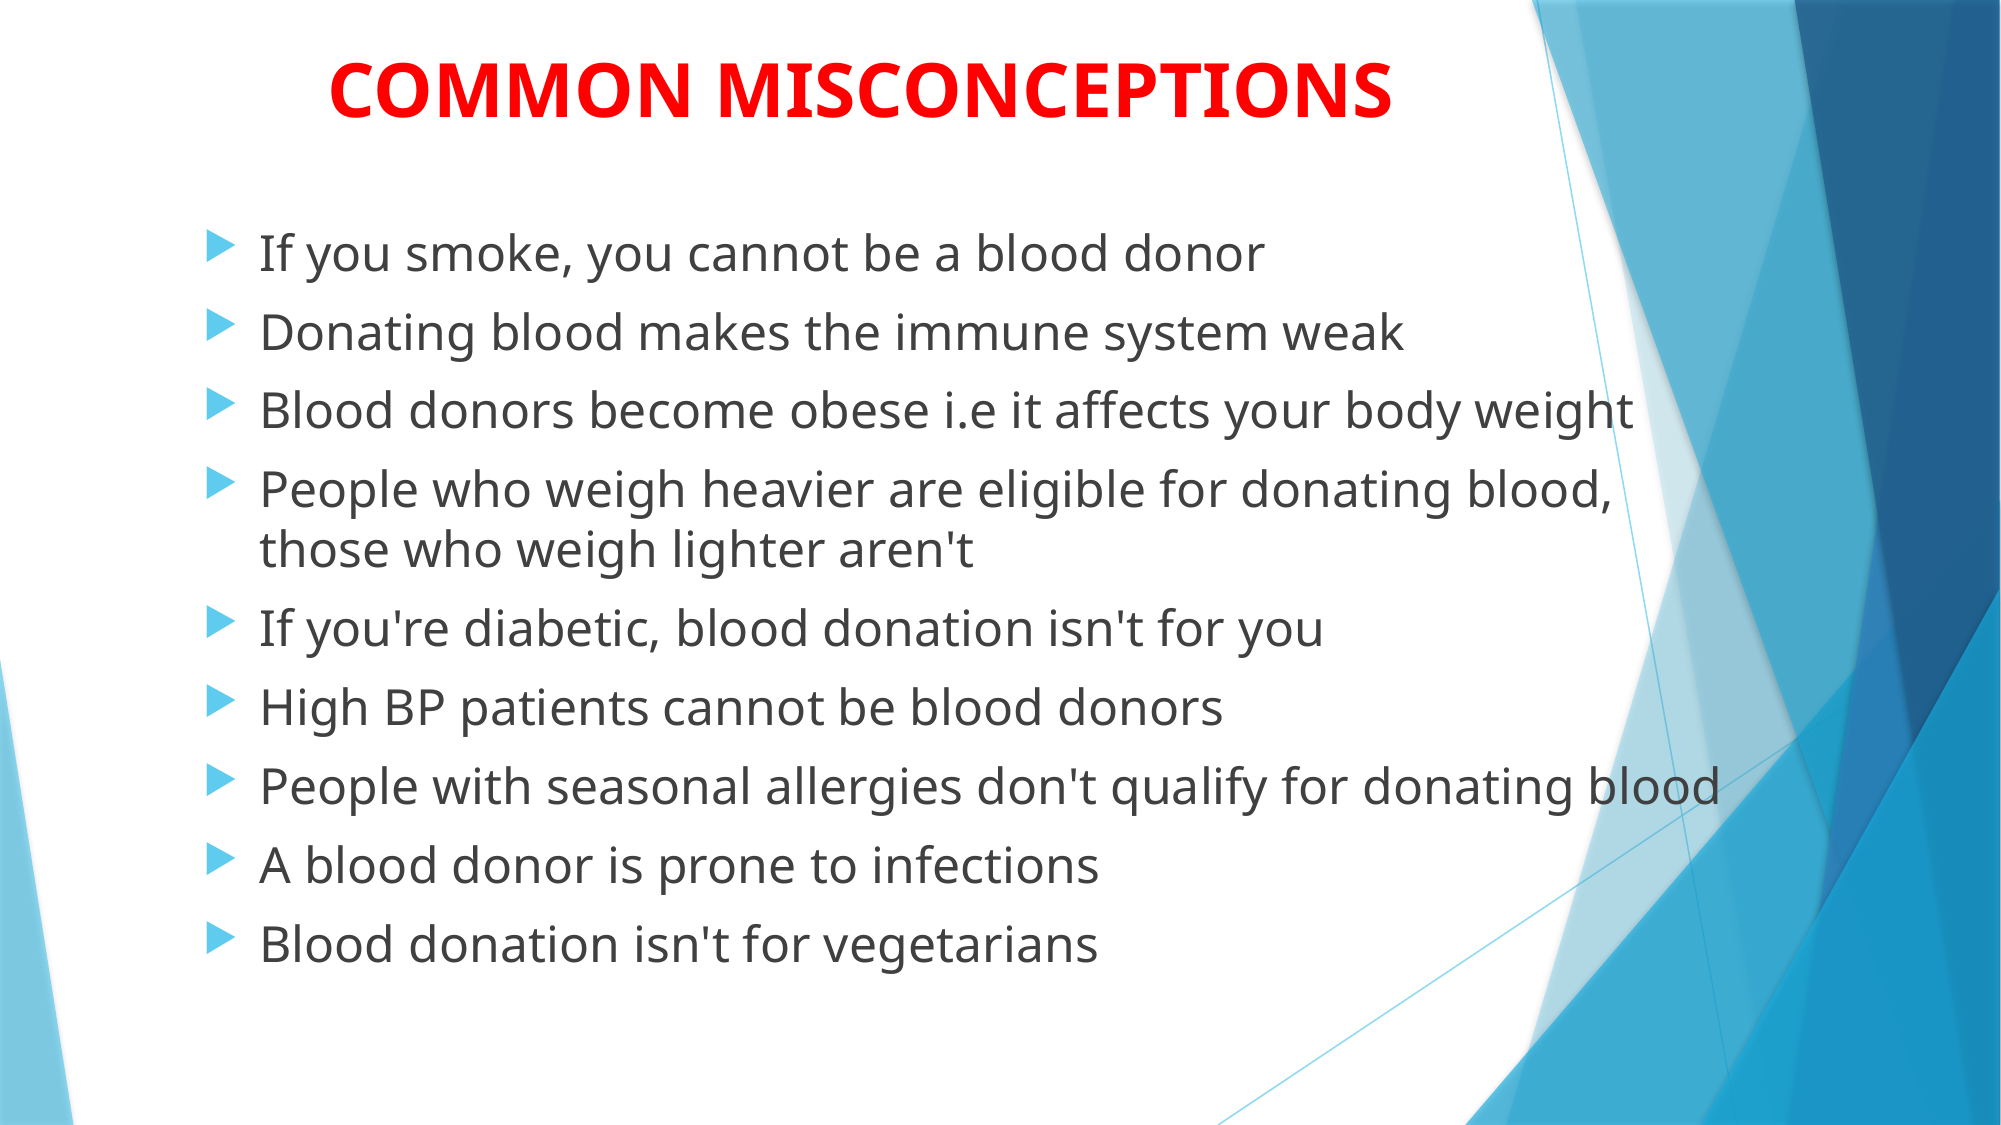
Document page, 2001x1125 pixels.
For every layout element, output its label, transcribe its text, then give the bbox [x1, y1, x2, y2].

list If you smoke, you cannot be a blood donor Donating blood makes the immune system weak Blood donors become obese i.e it affects your body weight People who weigh heavier are eligible for donating blood, those who weigh lighter aren't If you're diabetic, blood donation isn't for you High BP patients cannot be blood donors People with seasonal allergies don't qualify for donating blood A blood donor is prone to infections Blood donation isn't for vegetarians [188, 213, 1756, 1125]
title COMMON MISCONCEPTIONS [155, 35, 1567, 253]
